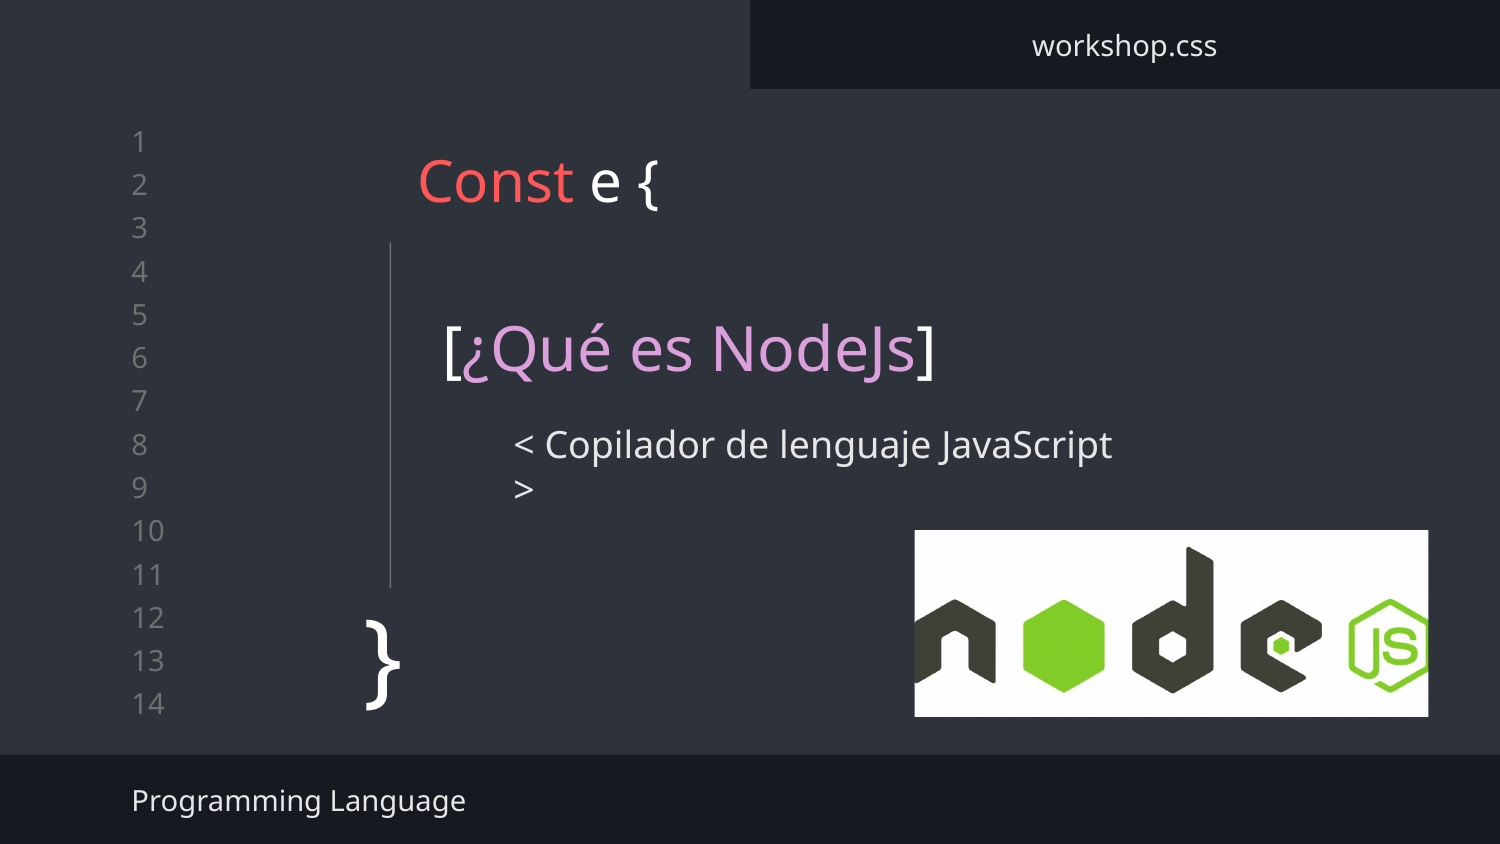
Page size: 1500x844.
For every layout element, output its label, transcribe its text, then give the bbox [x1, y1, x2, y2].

subtitle workshop.css [750, 15, 1500, 74]
picture [914, 529, 1429, 717]
title Const e { [237, 88, 840, 270]
subtitle < Copilador de lenguaje JavaScript > [498, 401, 1149, 530]
text_box } [348, 588, 432, 717]
subtitle Programming Language [116, 770, 915, 829]
title [¿Qué es NodeJs] [427, 302, 1310, 391]
